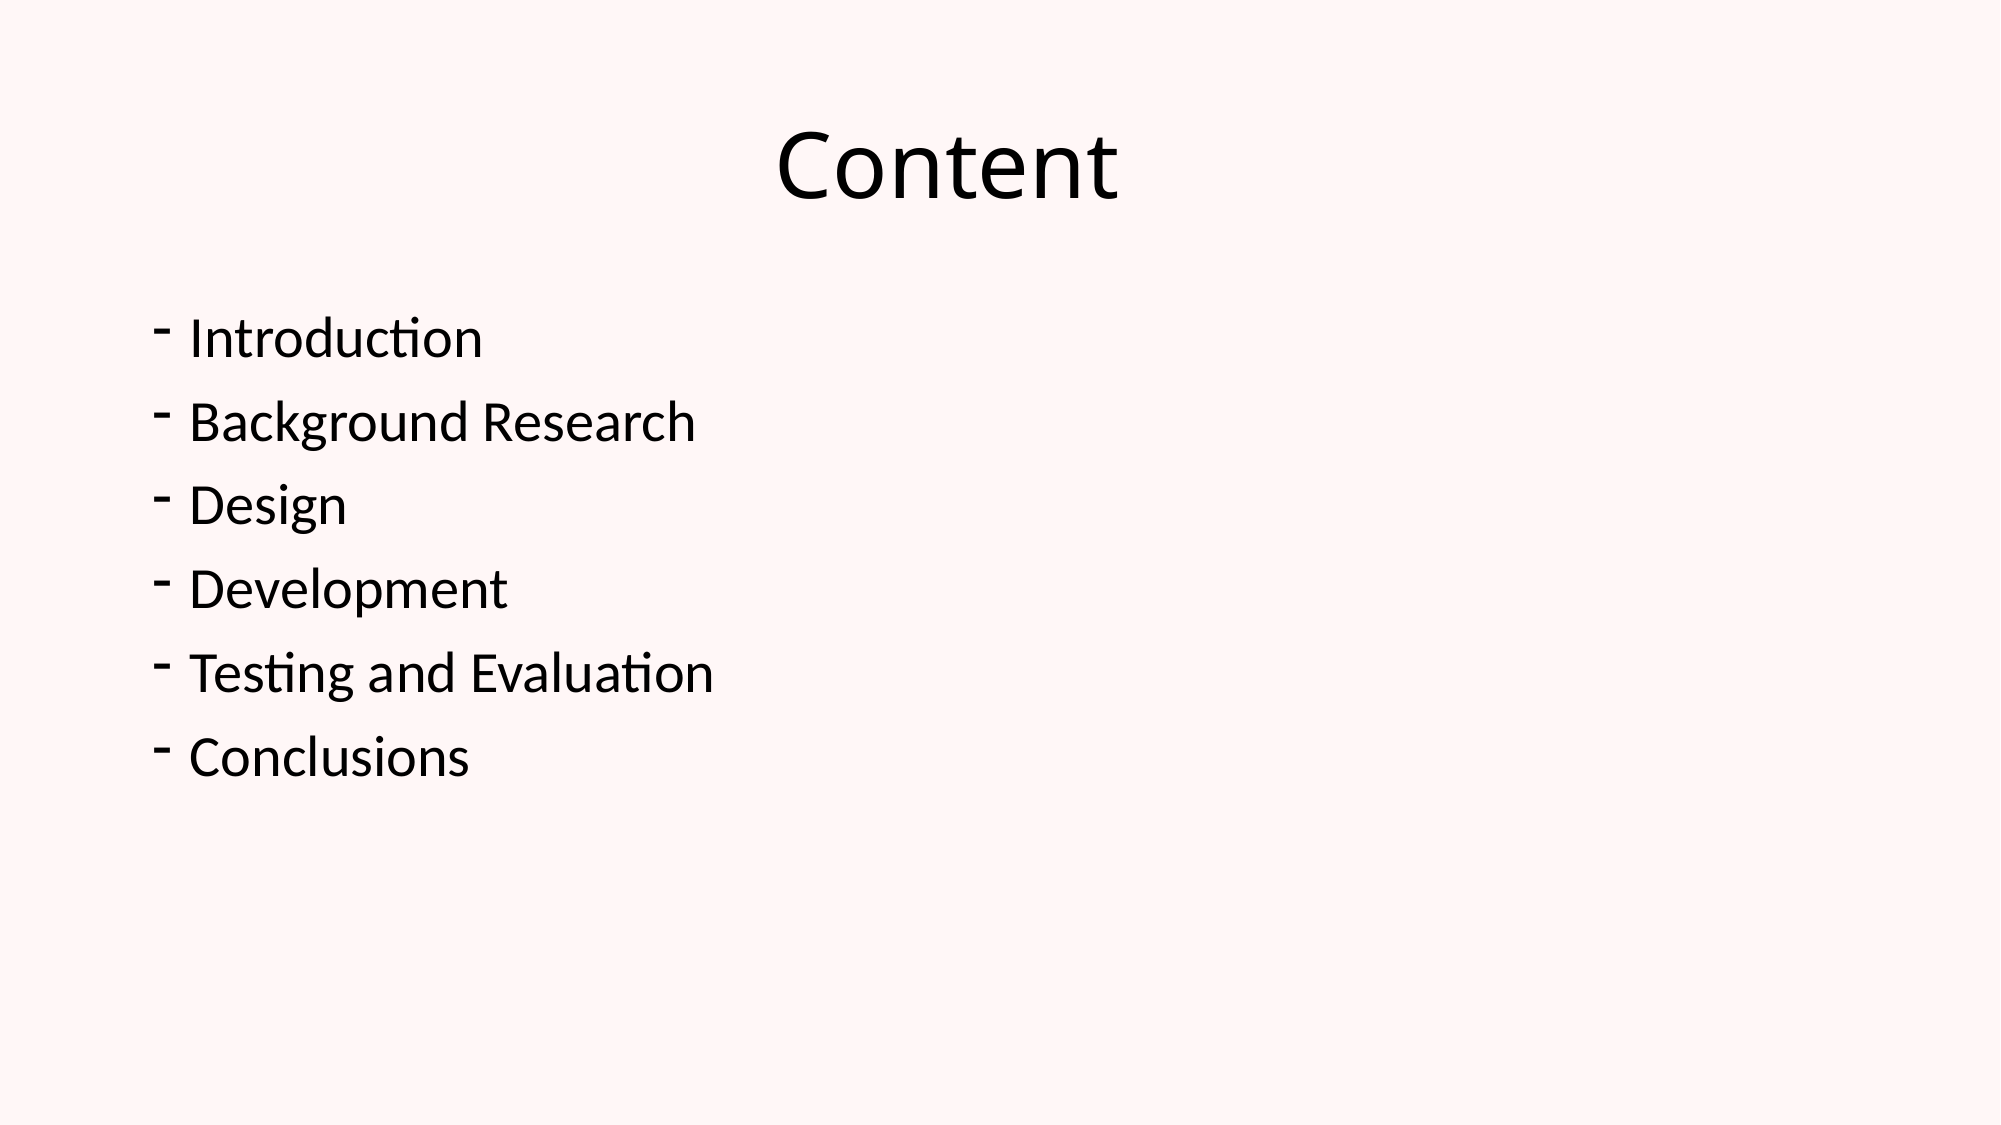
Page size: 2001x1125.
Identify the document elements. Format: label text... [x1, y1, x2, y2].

list Introduction Background Research Design Development Testing and Evaluation Conclusions [137, 299, 1863, 1014]
title Content [137, 59, 1863, 278]
